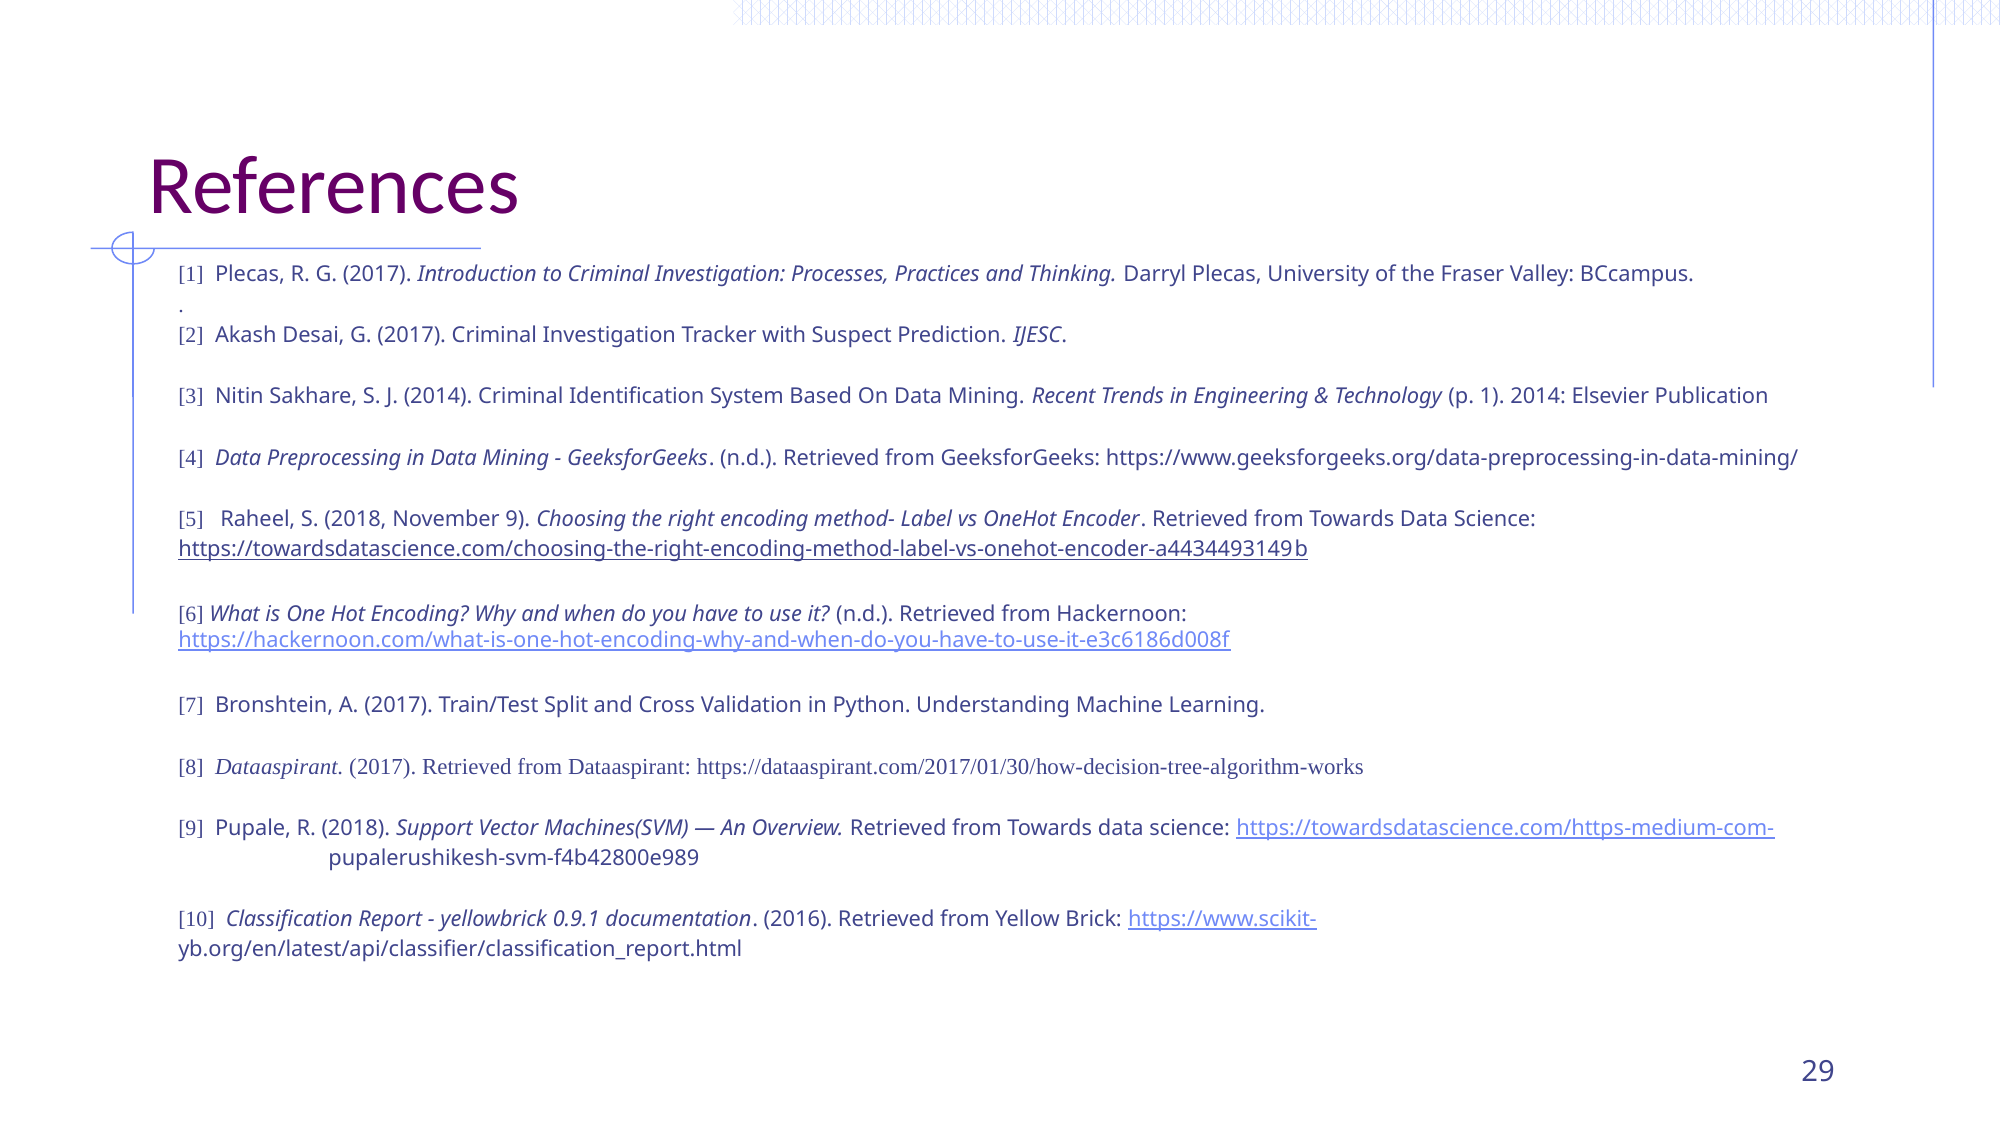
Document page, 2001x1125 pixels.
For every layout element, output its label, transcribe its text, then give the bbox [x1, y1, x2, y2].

text_box [1] Plecas, R. G. (2017). Introduction to Criminal Investigation: Processes, Practices and Thinking. Darryl Plecas, University of the Fraser Valley: BCcampus. . [2] Akash Desai, G. (2017). Criminal Investigation Tracker with Suspect Prediction. IJESC. [3] Nitin Sakhare, S. J. (2014). Criminal Identification System Based On Data Mining. Recent Trends in Engineering & Technology (p. 1). 2014: Elsevier Publication [4] Data Preprocessing in Data Mining - GeeksforGeeks. (n.d.). Retrieved from GeeksforGeeks: https://www.geeksforgeeks.org/data-preprocessing-in-data-mining/ [5] Raheel, S. (2018, November 9). Choosing the right encoding method- Label vs OneHot Encoder. Retrieved from Towards Data Science: https://towardsdatascience.com/choosing-the-right-encoding-method-label-vs-onehot-encoder-a4434493149b [6] What is One Hot Encoding? Why and when do you have to use it? (n.d.). Retrieved from Hackernoon: https://hackernoon.com/what-is-one-hot-encoding-why-and- when-do-you-have-to-use-it-e3c6186d008f [7] Bronshtein, A. (2017). Train/Test Split and Cross Validation in Python. Understanding Machine Learning. [8] Dataaspirant. (2017). Retrieved from Dataaspirant: https://dataaspirant.com/2017/01/30/how-decision-tree-algorithm-works [9] Pupale, R. (2018). Support Vector Machines(SVM) — An Overview. Retrieved from Towards data science: https://towardsdatascience.com/https-medium-com- pupalerushikesh-svm-f4b42800e989 [10] Classification Report - yellowbrick 0.9.1 documentation. (2016). Retrieved from Yellow Brick: https://www.scikit- yb.org/en/latest/api/classifier/classification_report.html [163, 252, 1834, 1125]
slide_number 29 [1433, 1025, 1850, 1100]
title References [133, 50, 1834, 238]
